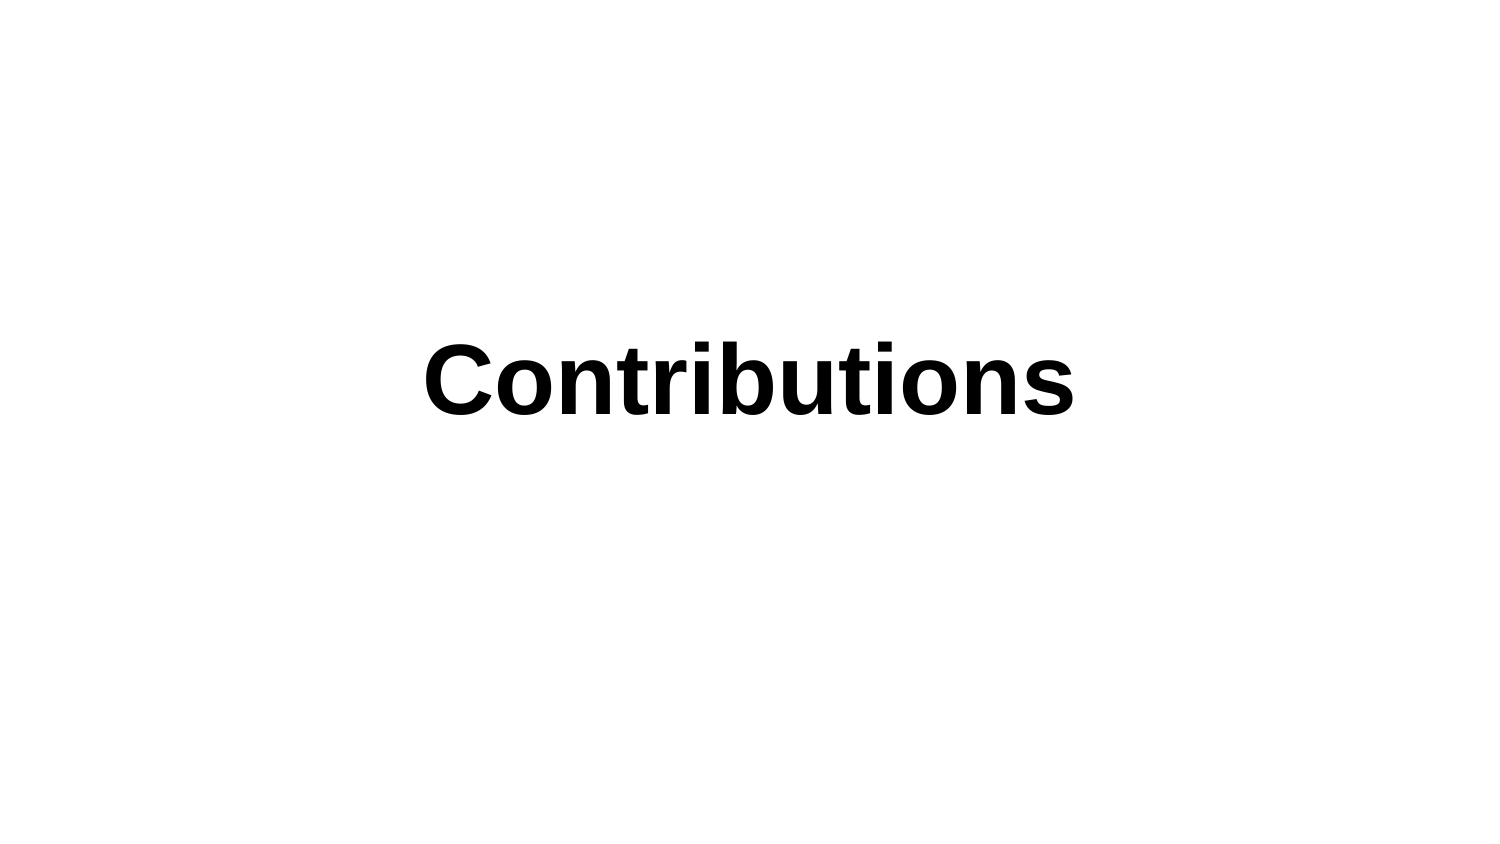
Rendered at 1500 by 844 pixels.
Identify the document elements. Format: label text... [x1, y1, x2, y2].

title Contributions [112, 259, 1388, 450]
